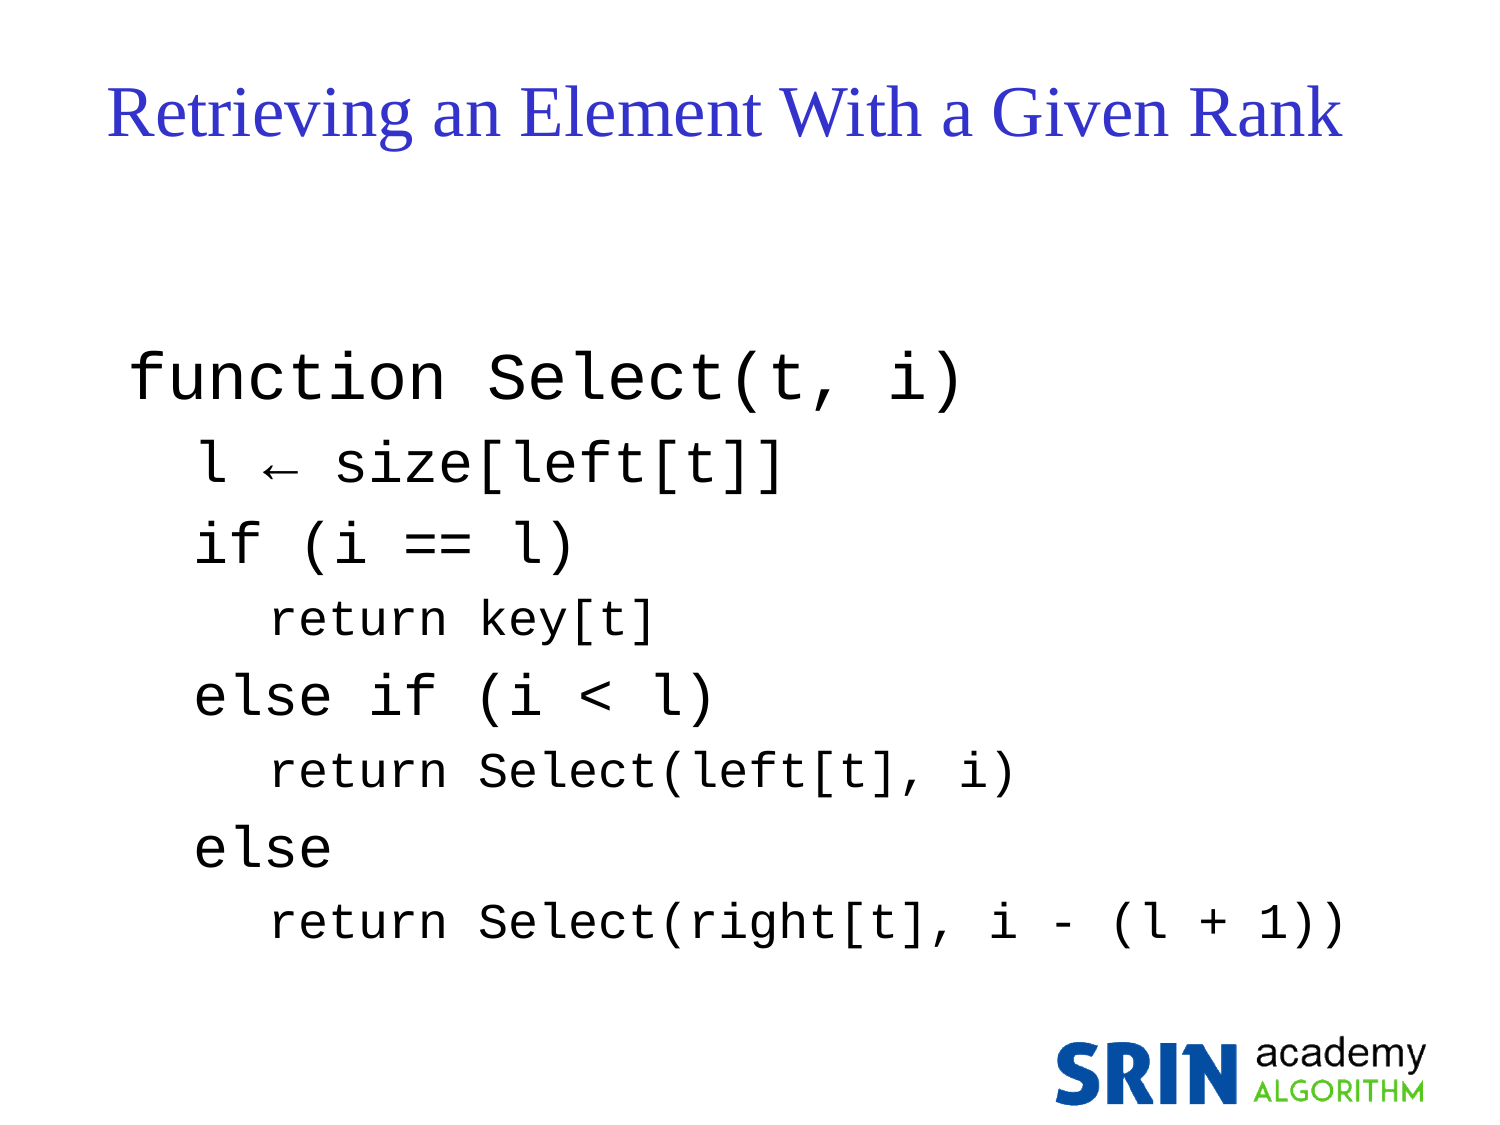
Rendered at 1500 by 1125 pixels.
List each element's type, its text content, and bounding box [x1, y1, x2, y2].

text_box Retrieving an Element With a Given Rank [87, 53, 1363, 161]
picture [1041, 1028, 1442, 1125]
list function Select(t, i) l ← size[left[t]] if (i == l) return key[t] else if (i < l) return Select(left[t], i) else return Select(right[t], i - (l + 1)) [112, 324, 1463, 1020]
